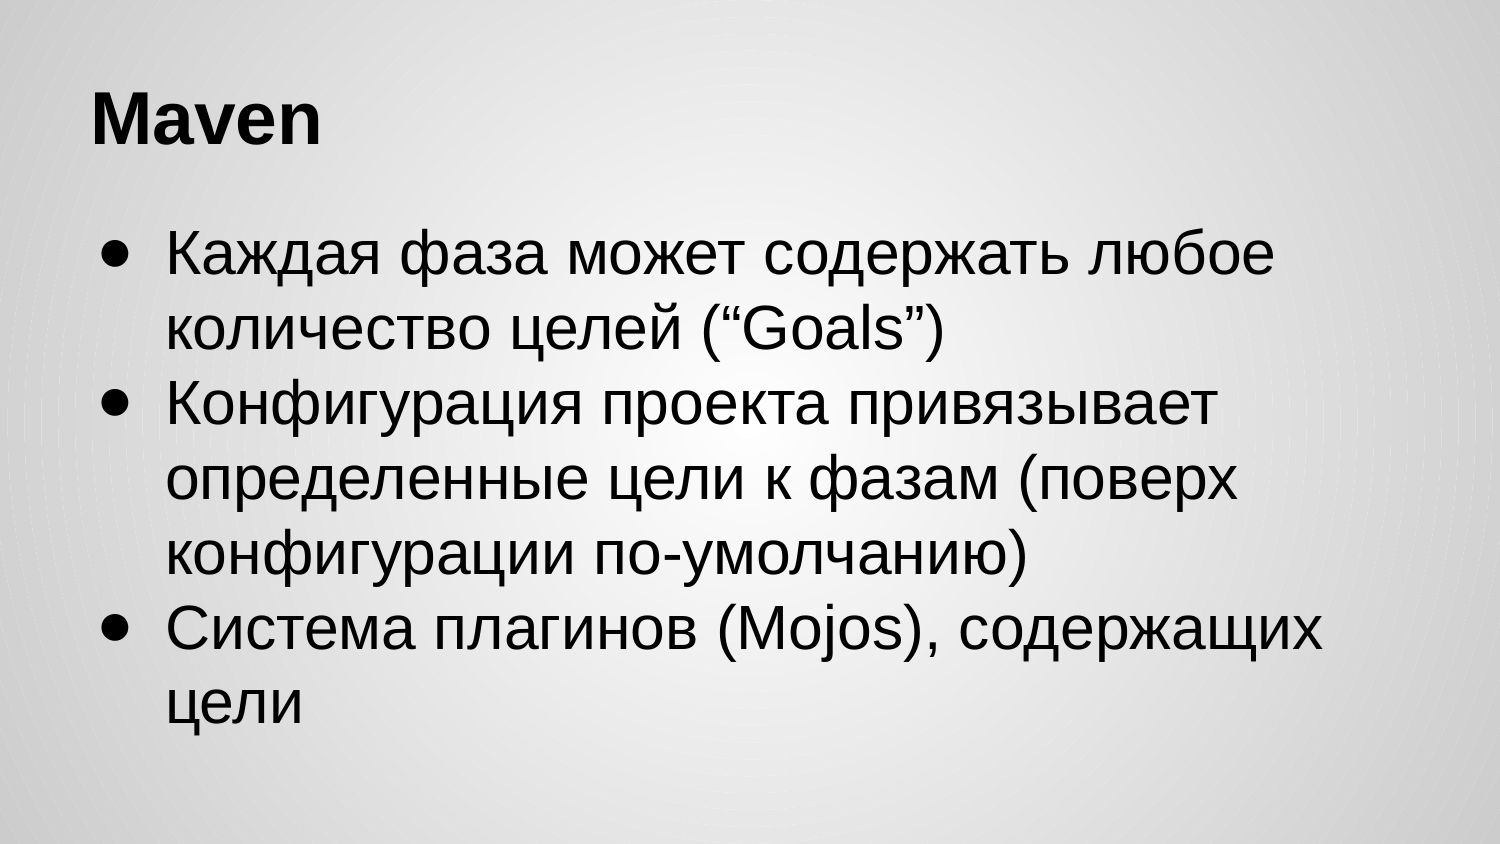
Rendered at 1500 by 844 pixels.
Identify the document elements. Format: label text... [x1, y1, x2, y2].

list Каждая фаза может содержать любое количество целей (“Goals”) Конфигурация проекта привязывает определенные цели к фазам (поверх конфигурации по-умолчанию) Система плагинов (Mojos), содержащих цели [75, 196, 1425, 808]
title Maven [75, 33, 1425, 175]
